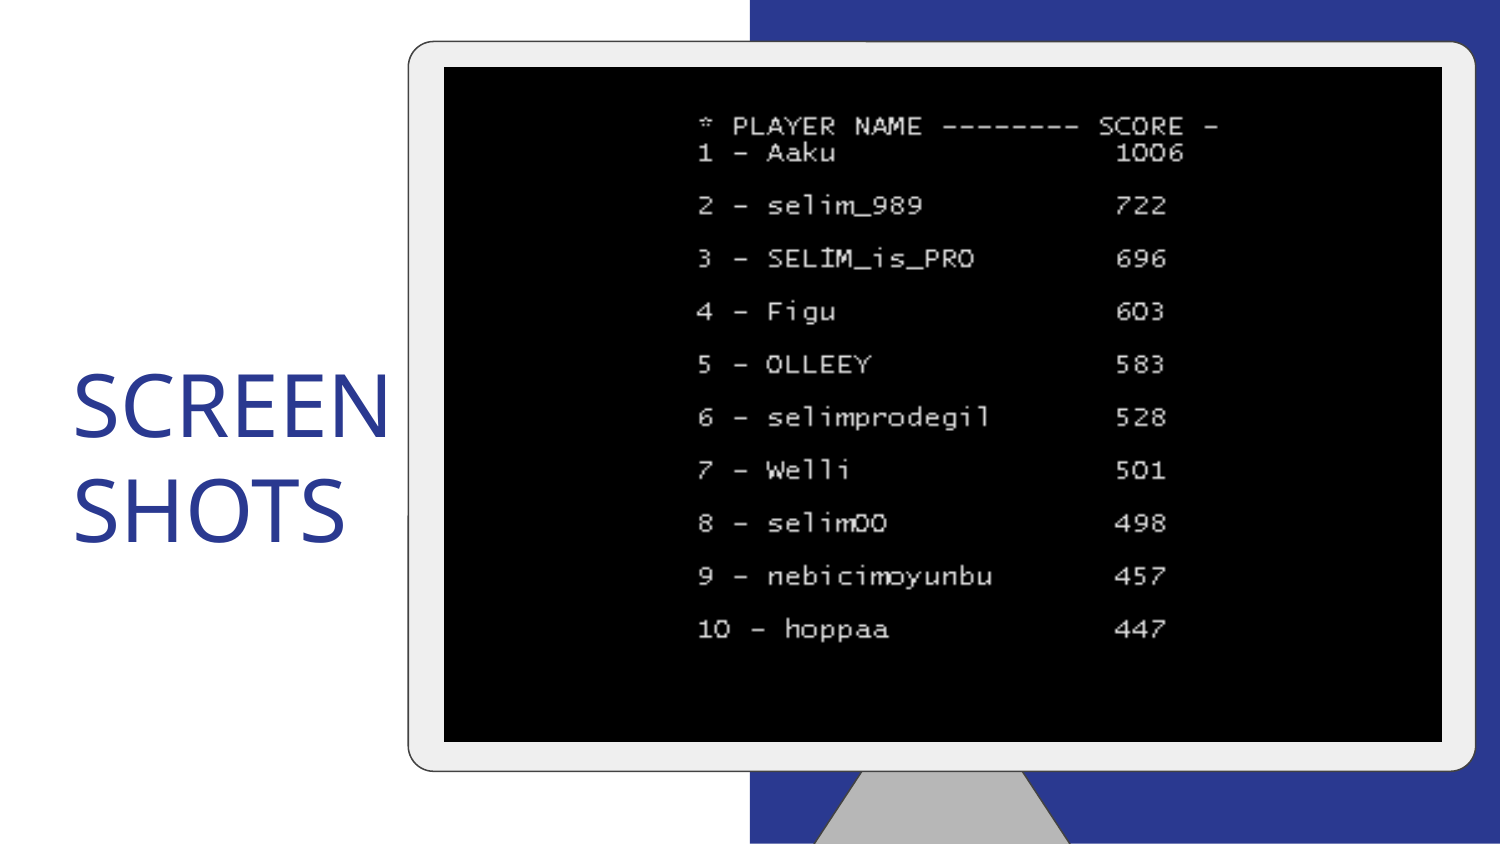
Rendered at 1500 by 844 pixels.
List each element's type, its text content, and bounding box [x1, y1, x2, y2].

text_box [408, 41, 1476, 772]
text_box [814, 772, 1070, 844]
title SCREEN SHOTS [57, 318, 408, 575]
picture [444, 67, 1442, 742]
